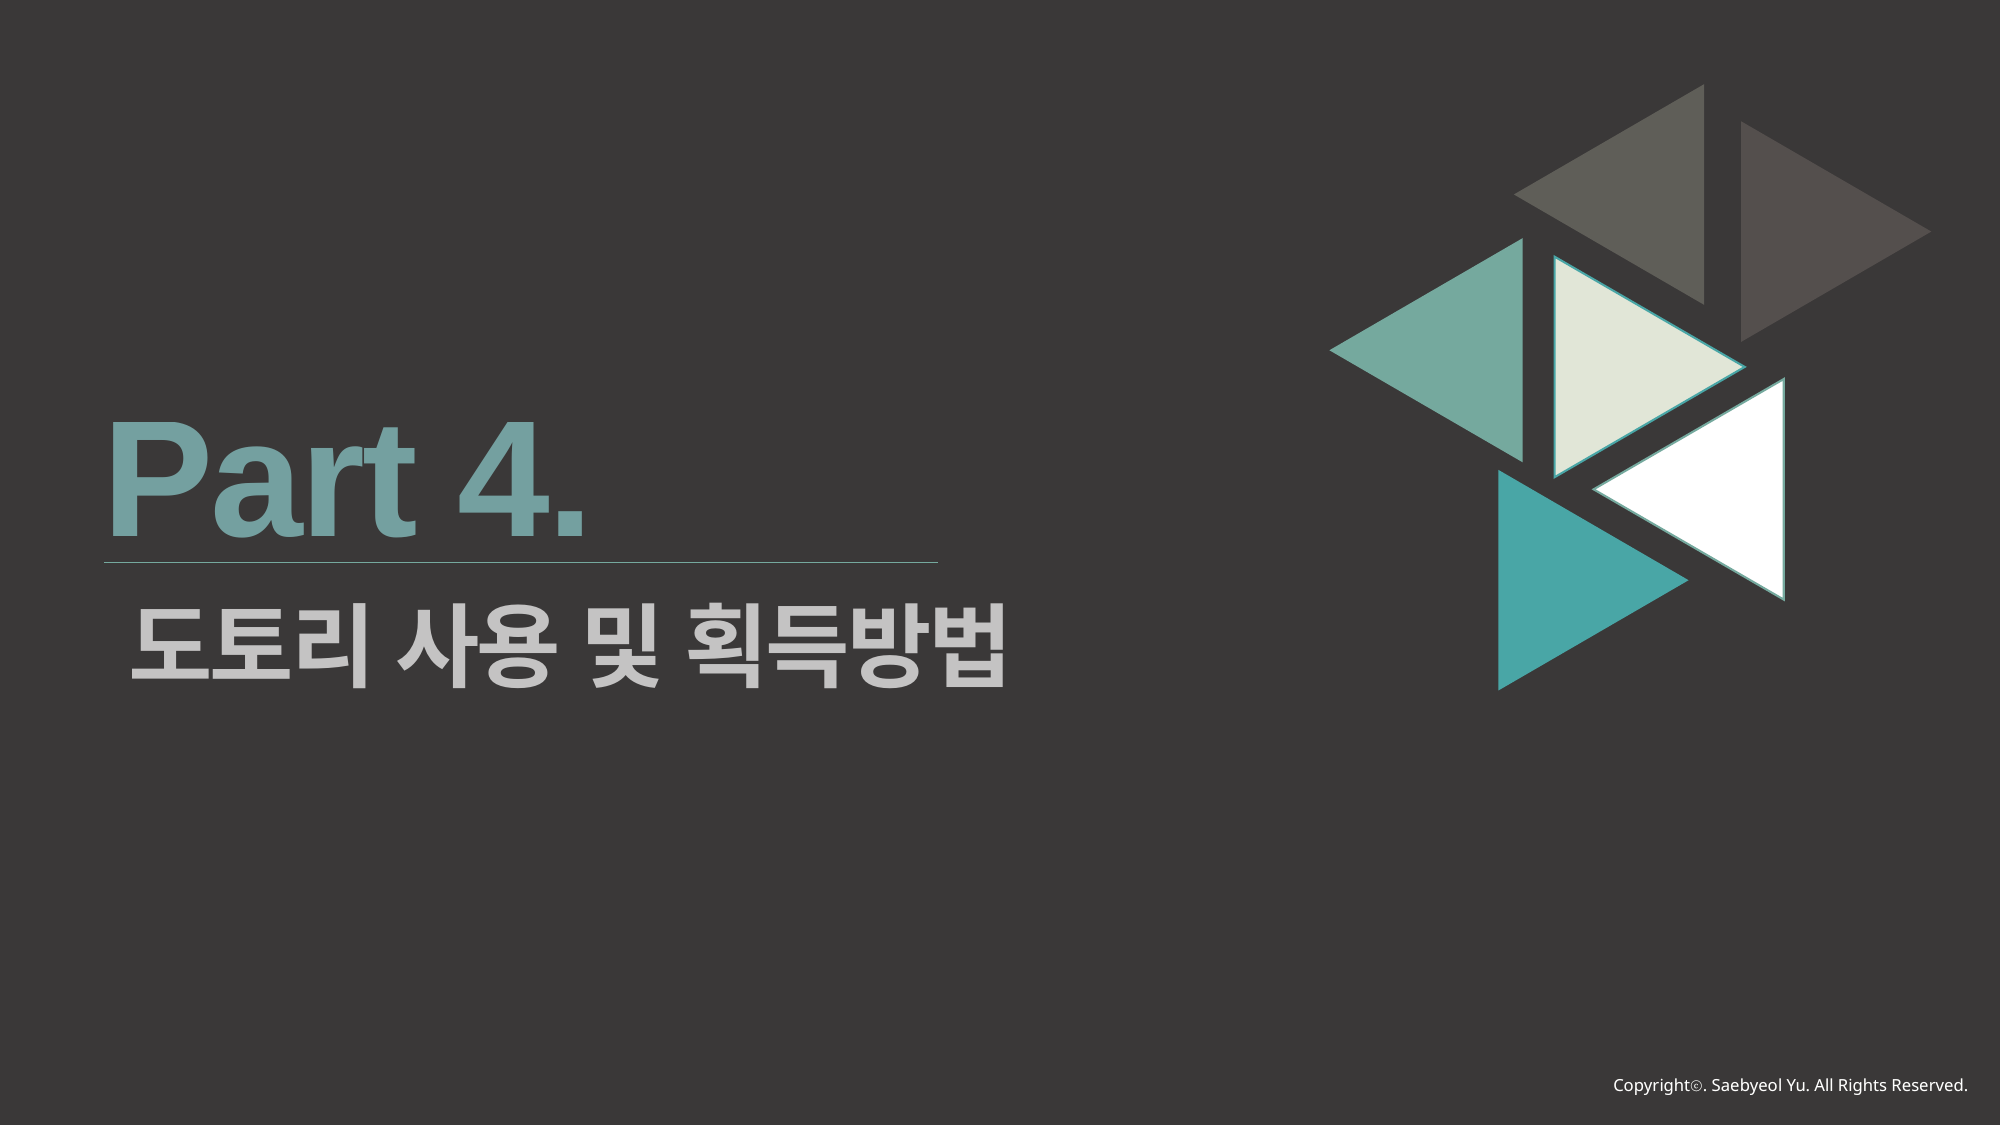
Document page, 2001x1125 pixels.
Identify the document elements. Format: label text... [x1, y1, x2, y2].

text_box Copyrightⓒ. Saebyeol Yu. All Rights Reserved. [1598, 1067, 1984, 1102]
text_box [86, 362, 1051, 705]
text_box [1331, 84, 1932, 691]
